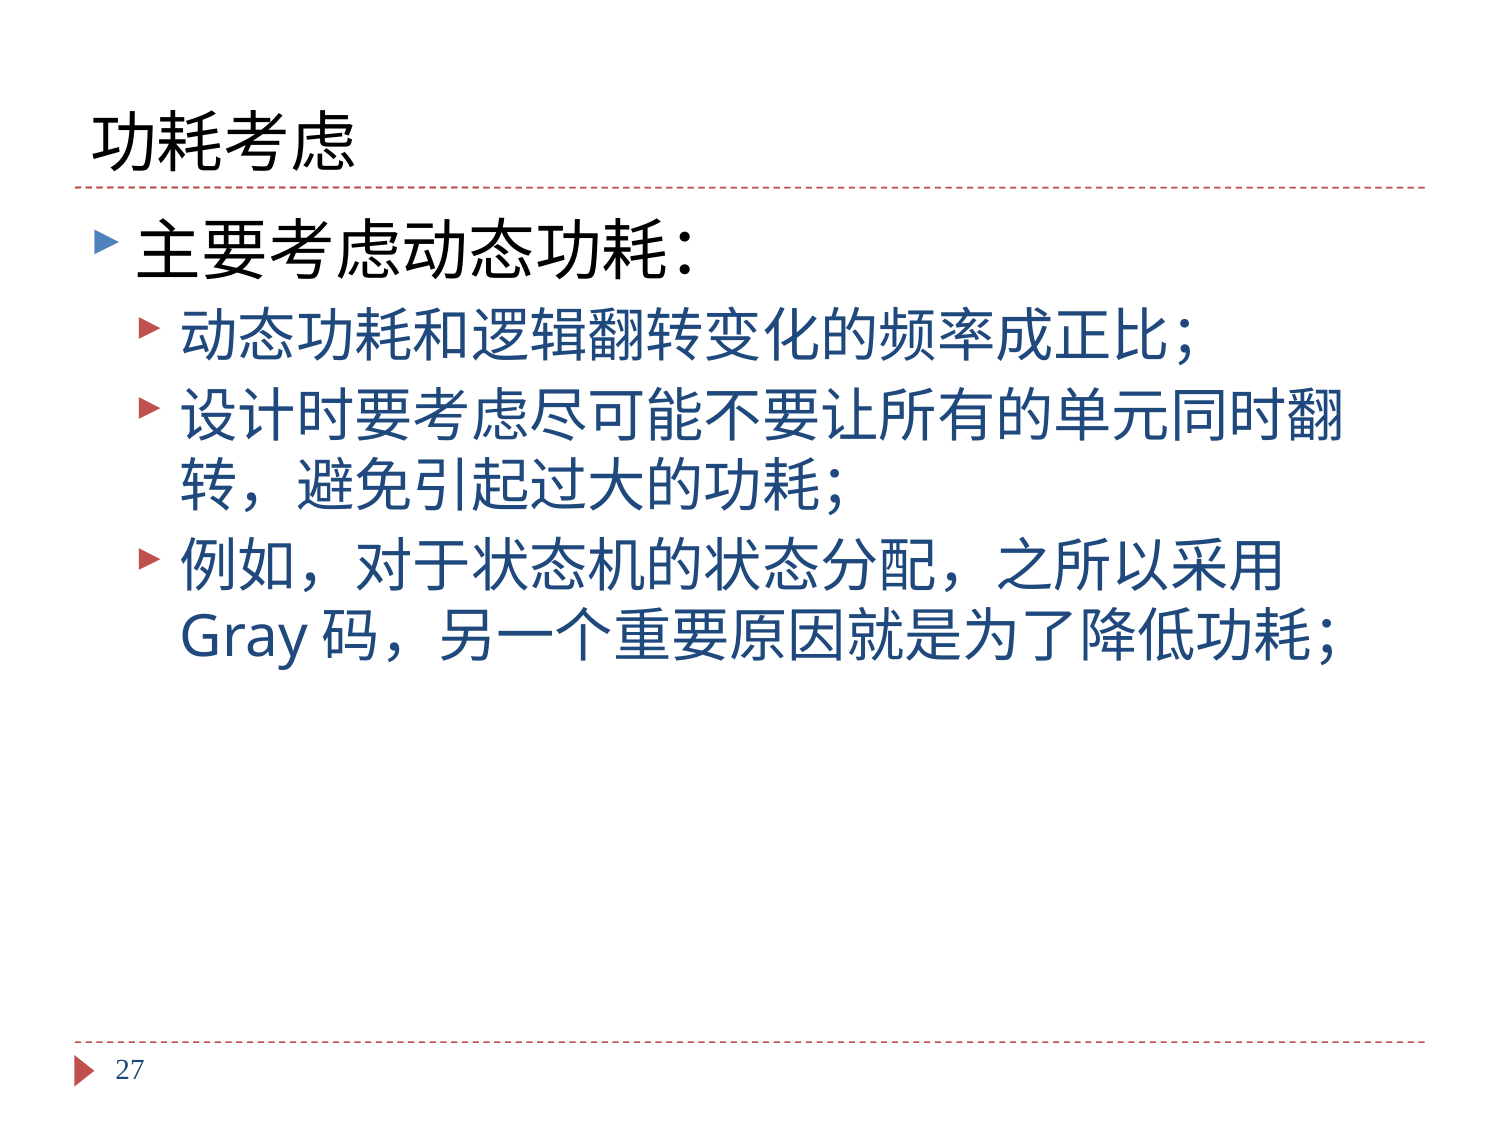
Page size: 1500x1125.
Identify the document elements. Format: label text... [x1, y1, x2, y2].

title 功耗考虑 [75, 24, 1425, 188]
list 主要考虑动态功耗： 动态功耗和逻辑翻转变化的频率成正比； 设计时要考虑尽可能不要让所有的单元同时翻转，避免引起过大的功耗； 例如，对于状态机的状态分配，之所以采用Gray码，另一个重要原因就是为了降低功耗； [75, 200, 1425, 1006]
slide_number 27 [100, 1042, 426, 1103]
